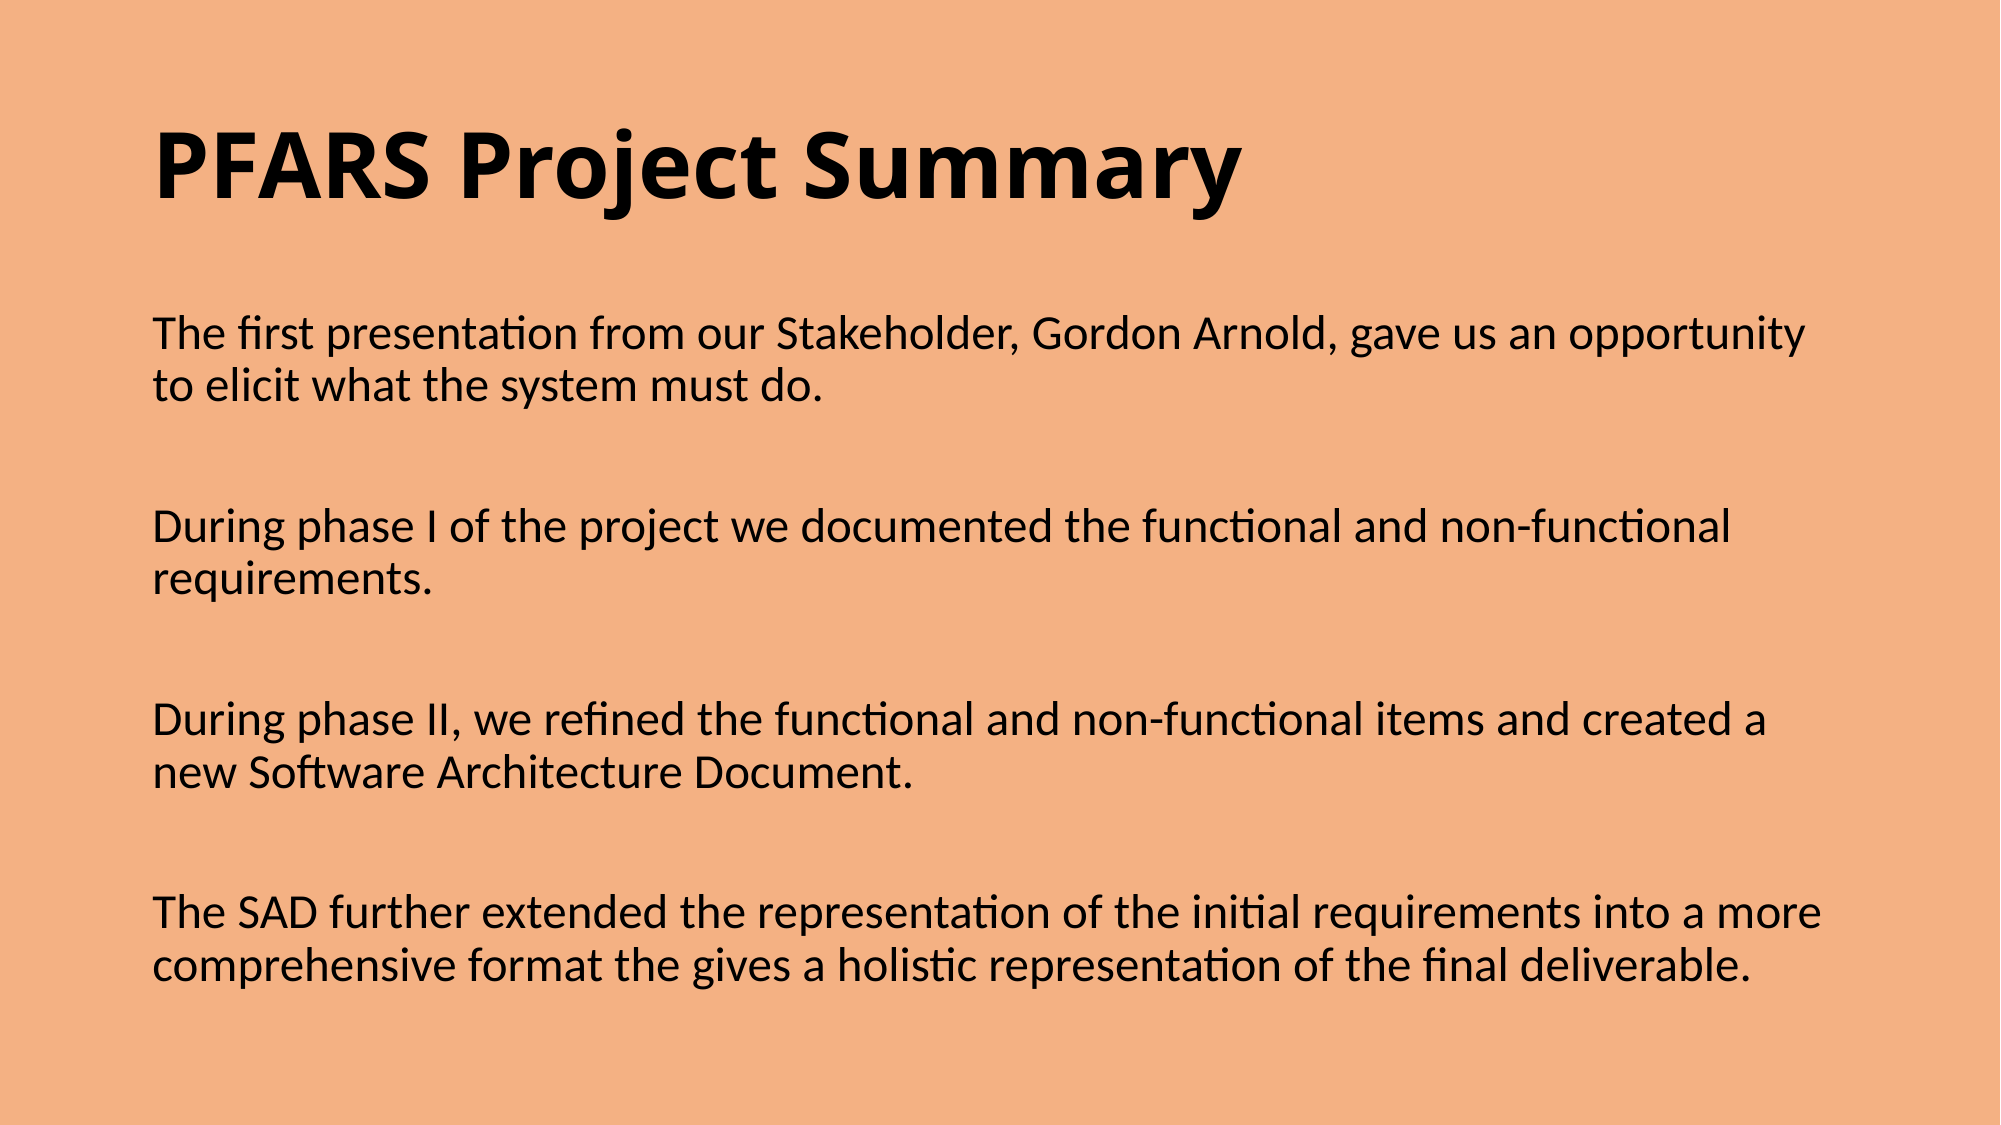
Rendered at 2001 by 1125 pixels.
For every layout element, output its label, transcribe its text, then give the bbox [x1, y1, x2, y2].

list The first presentation from our Stakeholder, Gordon Arnold, gave us an opportunity to elicit what the system must do. During phase I of the project we documented the functional and non-functional requirements. During phase II, we refined the functional and non-functional items and created a new Software Architecture Document. The SAD further extended the representation of the initial requirements into a more comprehensive format the gives a holistic representation of the final deliverable. [137, 299, 1863, 1014]
title PFARS Project Summary [137, 59, 1863, 278]
